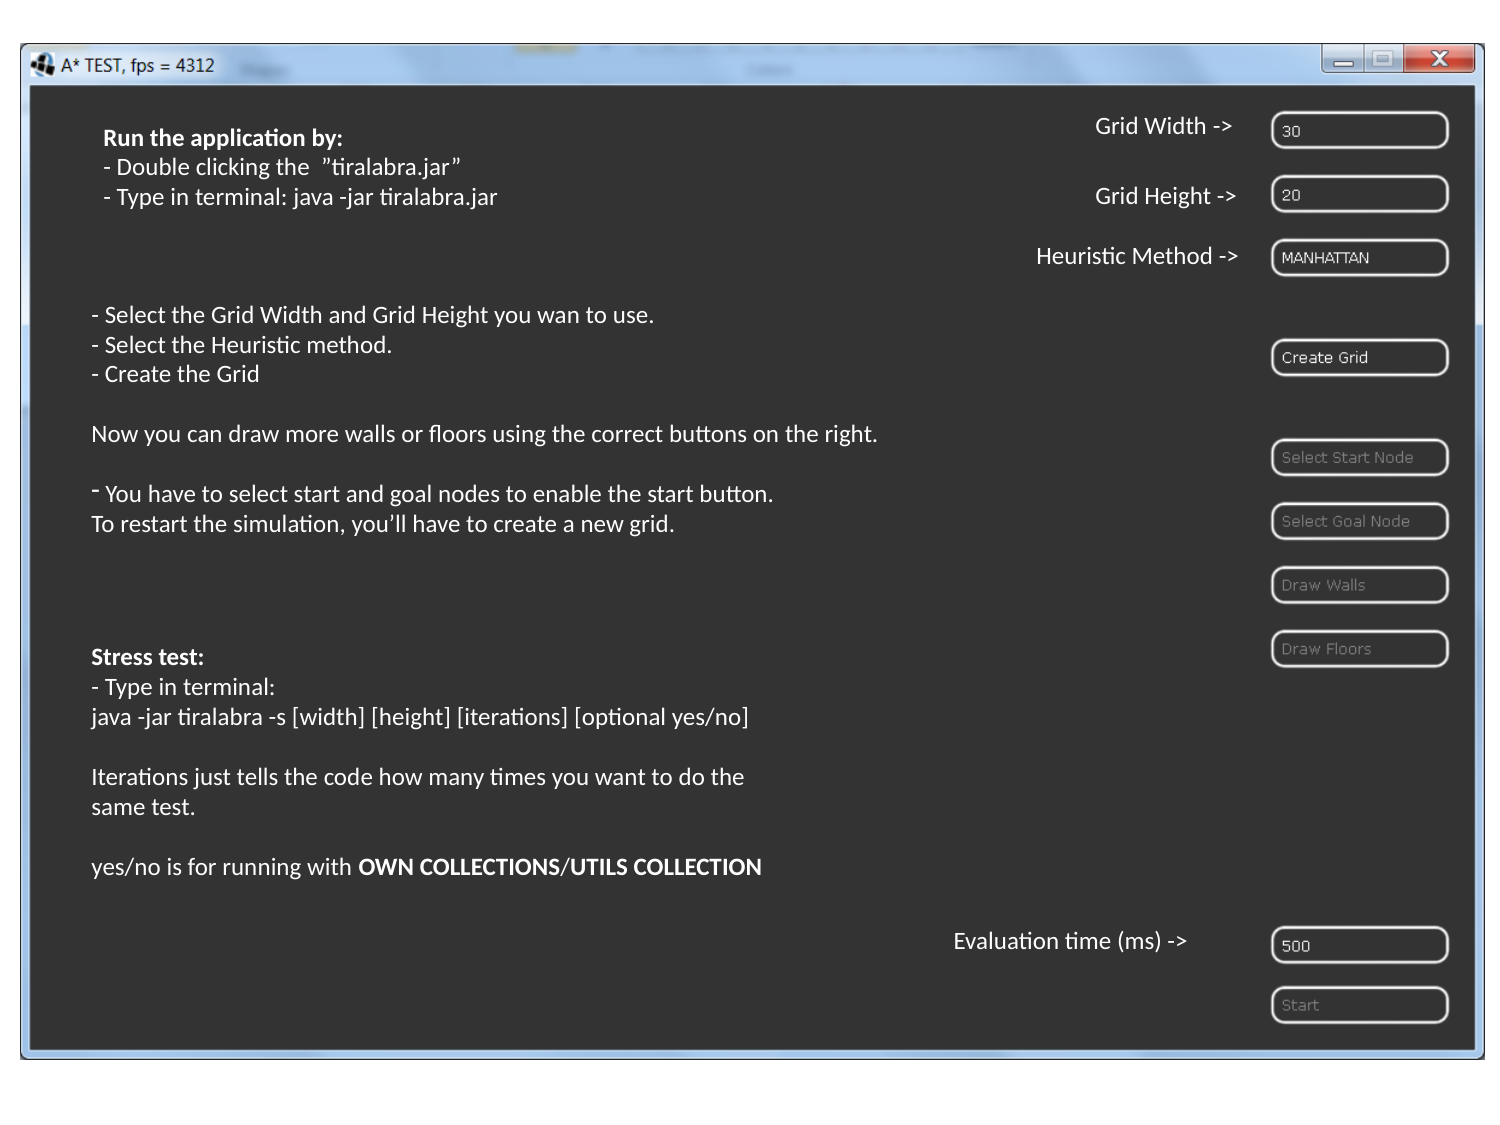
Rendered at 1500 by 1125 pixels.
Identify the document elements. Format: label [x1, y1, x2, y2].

list [20, 43, 1485, 1060]
